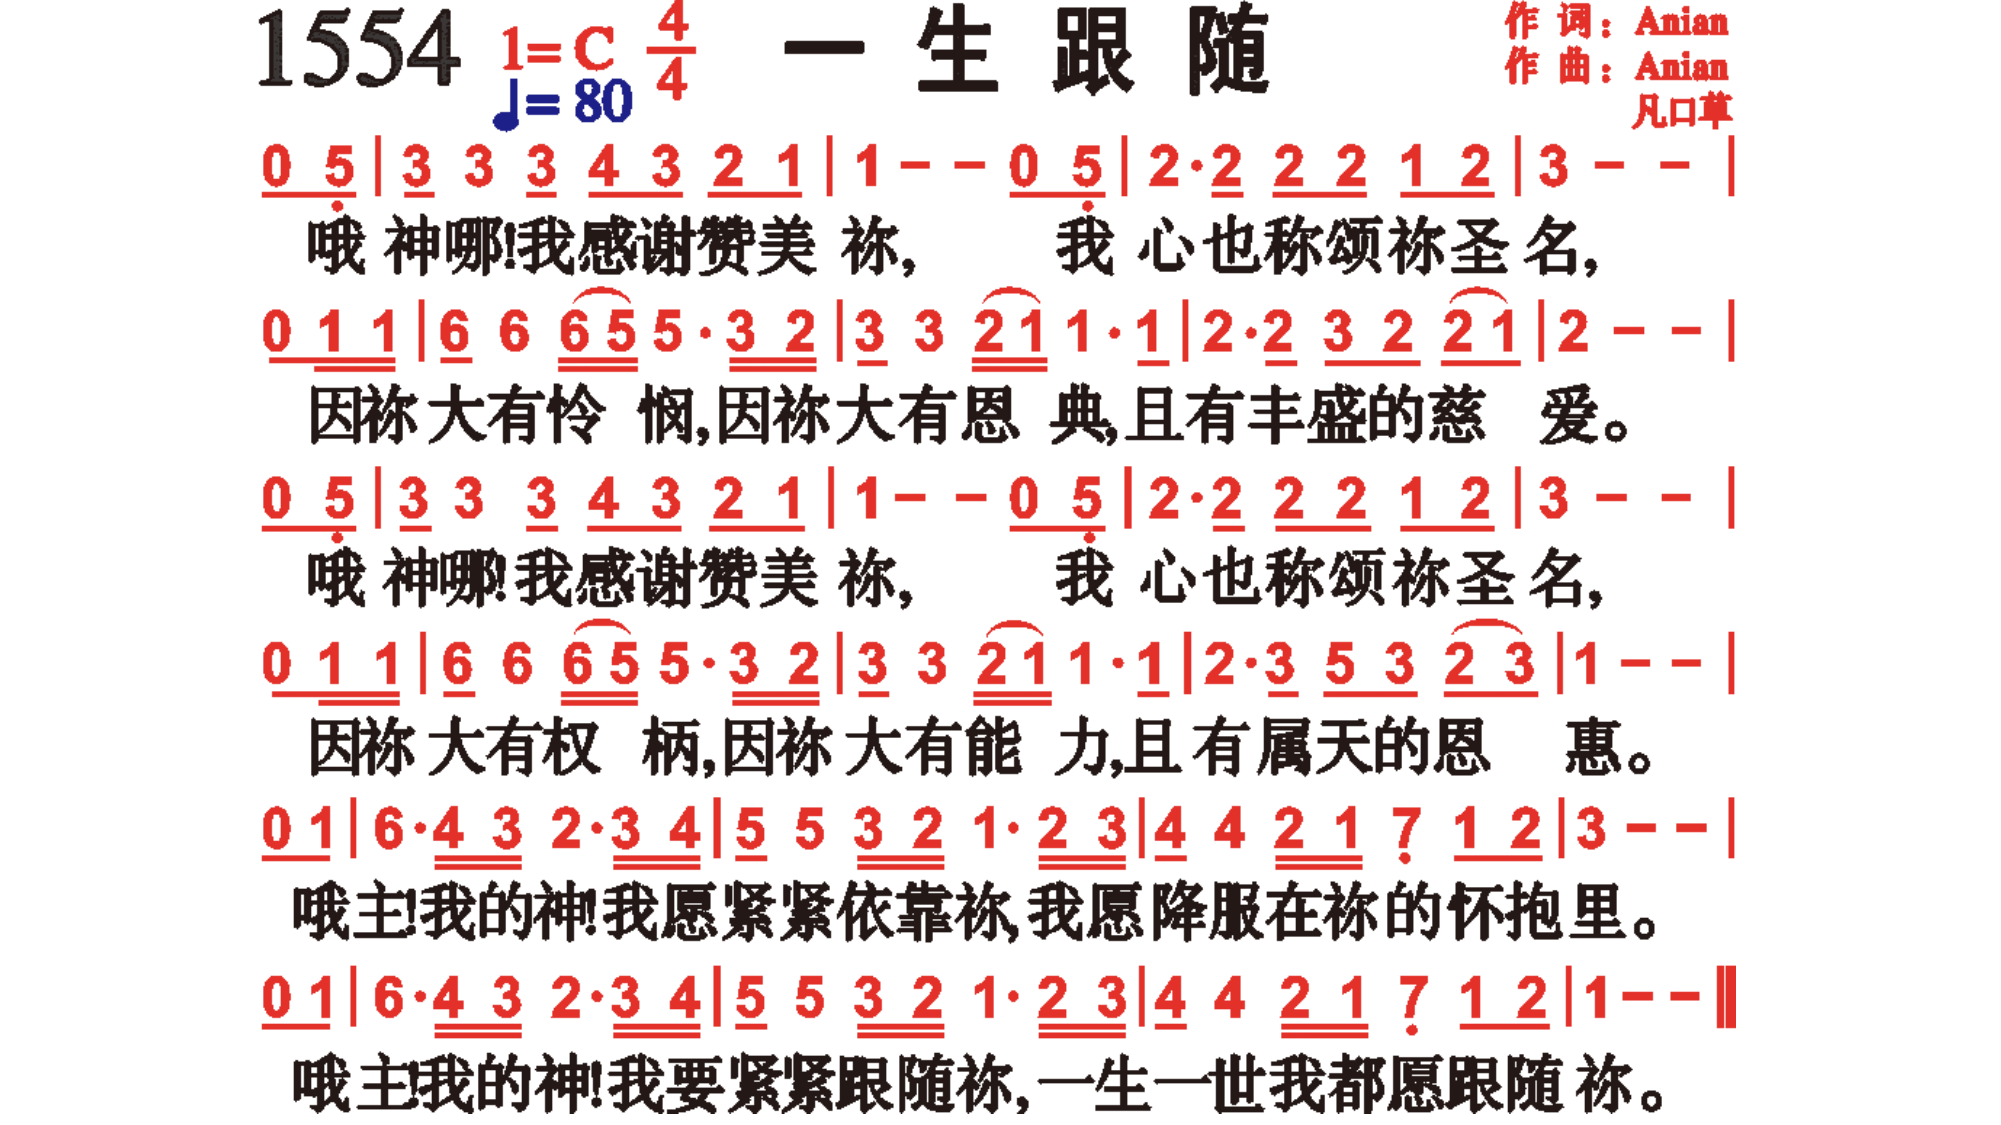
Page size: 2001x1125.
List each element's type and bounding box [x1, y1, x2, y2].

picture [249, 0, 1736, 1114]
